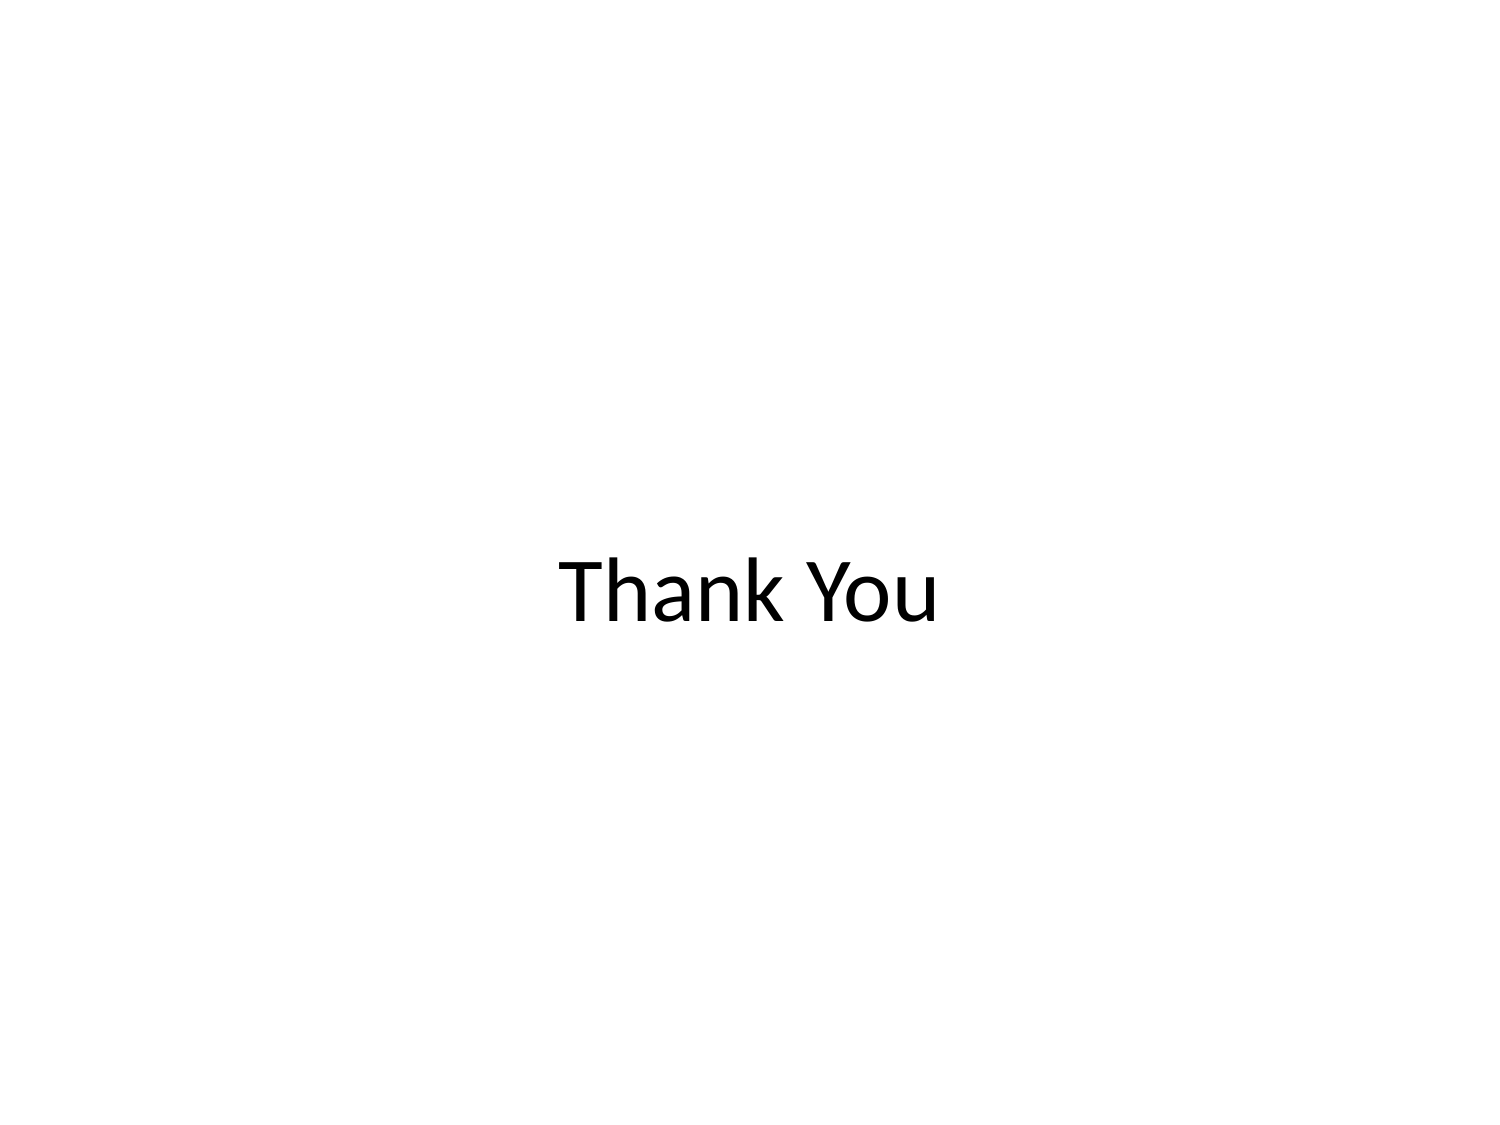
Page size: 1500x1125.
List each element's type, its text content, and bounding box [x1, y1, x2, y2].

title Thank You [75, 45, 1425, 1125]
